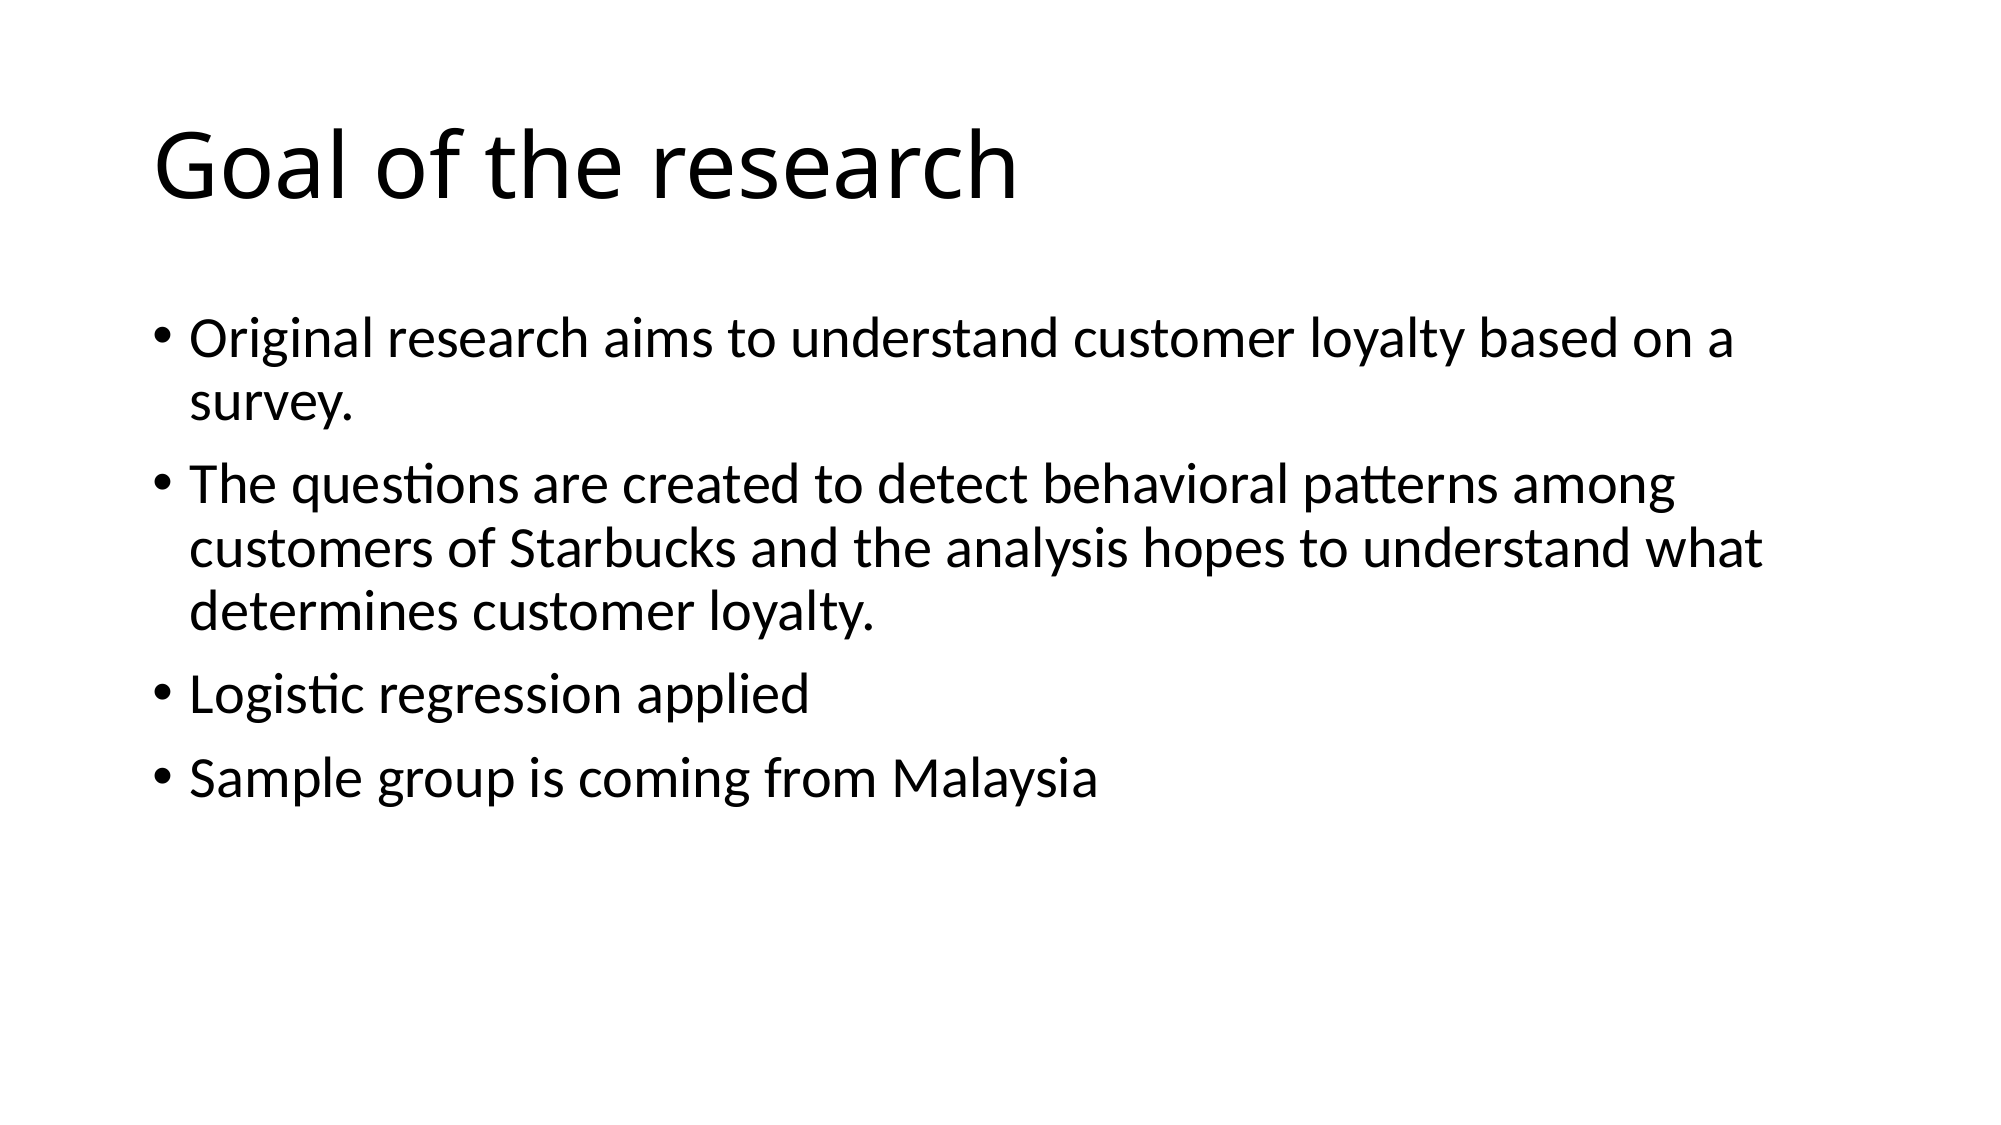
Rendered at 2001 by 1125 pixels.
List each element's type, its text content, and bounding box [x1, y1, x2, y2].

list Original research aims to understand customer loyalty based on a survey. The questions are created to detect behavioral patterns among customers of Starbucks and the analysis hopes to understand what determines customer loyalty. Logistic regression applied Sample group is coming from Malaysia [137, 299, 1863, 1014]
title Goal of the research [137, 59, 1863, 278]
